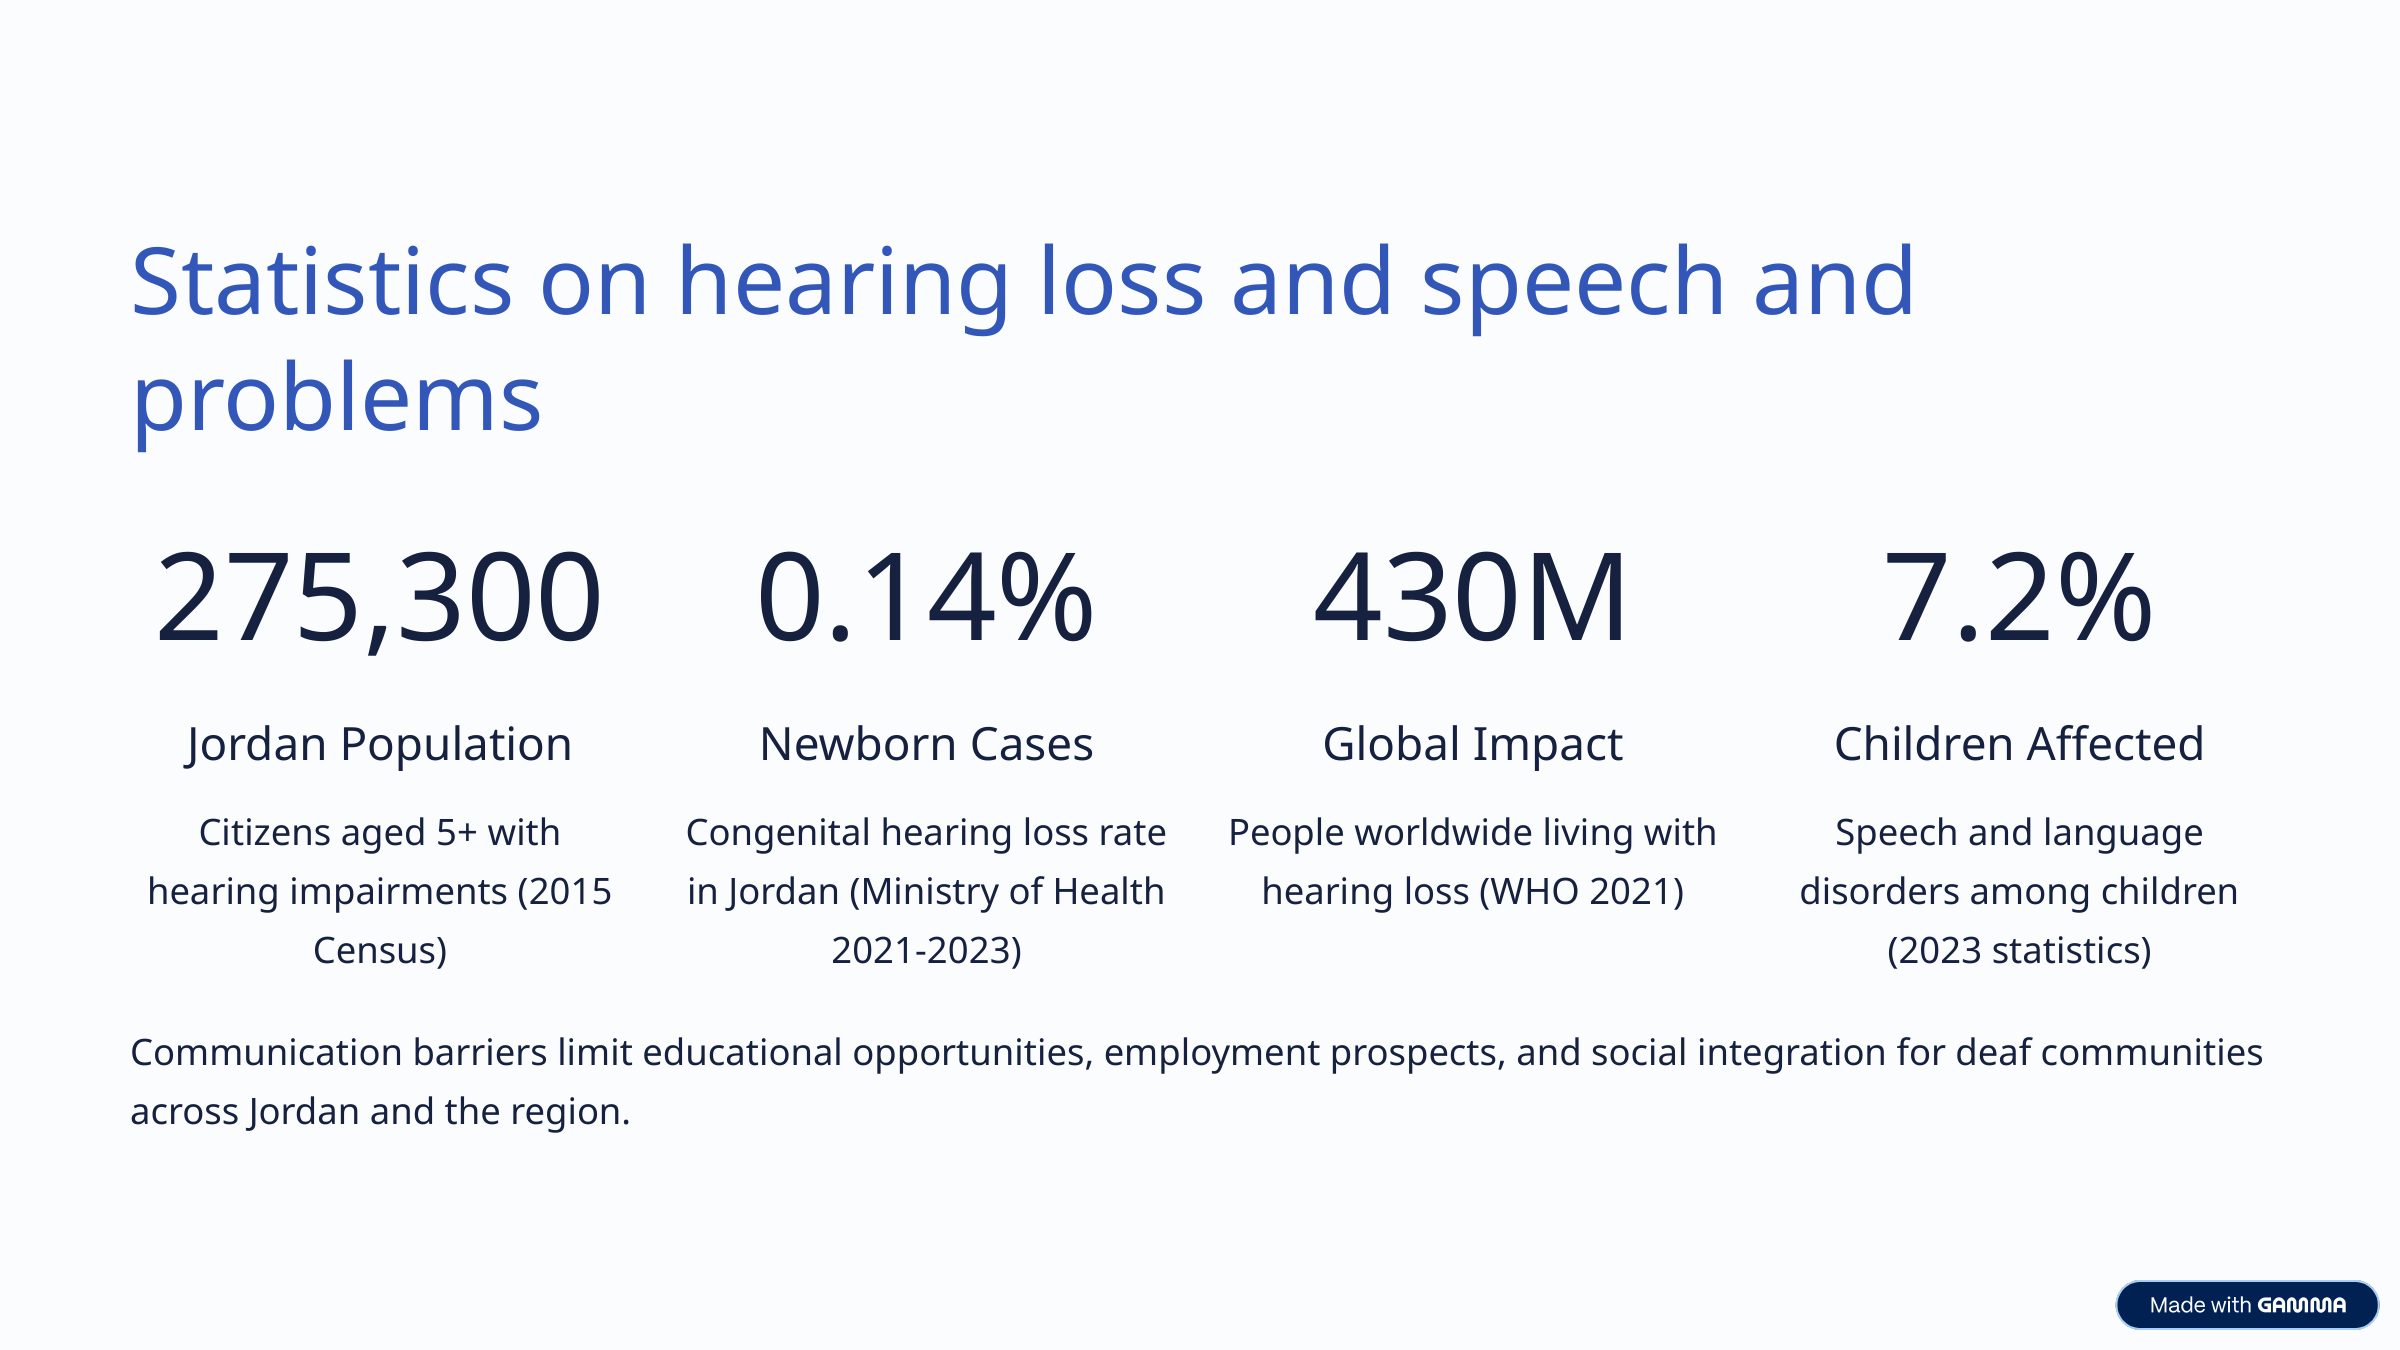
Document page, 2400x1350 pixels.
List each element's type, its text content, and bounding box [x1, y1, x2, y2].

text_box 430M [1223, 543, 1724, 666]
text_box 275,300 [130, 543, 631, 666]
text_box Speech and language disorders among children (2023 statistics) [1769, 792, 2270, 972]
text_box Communication barriers limit educational opportunities, employment prospects, and social integration for deaf communities across Jordan and the region. [130, 1013, 2270, 1133]
text_box Congenital hearing loss rate in Jordan (Ministry of Health 2021-2023) [676, 792, 1177, 972]
text_box 7.2% [1769, 543, 2270, 666]
text_box 0.14% [676, 543, 1177, 666]
picture [2106, 1271, 2389, 1339]
text_box Citizens aged 5+ with hearing impairments (2015 Census) [130, 792, 631, 912]
text_box Children Affected [1787, 712, 2253, 771]
text_box Global Impact [1240, 712, 1706, 771]
text_box Newborn Cases [694, 712, 1160, 771]
text_box Statistics on hearing loss and speech and problems [130, 217, 2270, 451]
text_box People worldwide living with hearing loss (WHO 2021) [1223, 792, 1724, 912]
text_box Jordan Population [147, 712, 613, 771]
